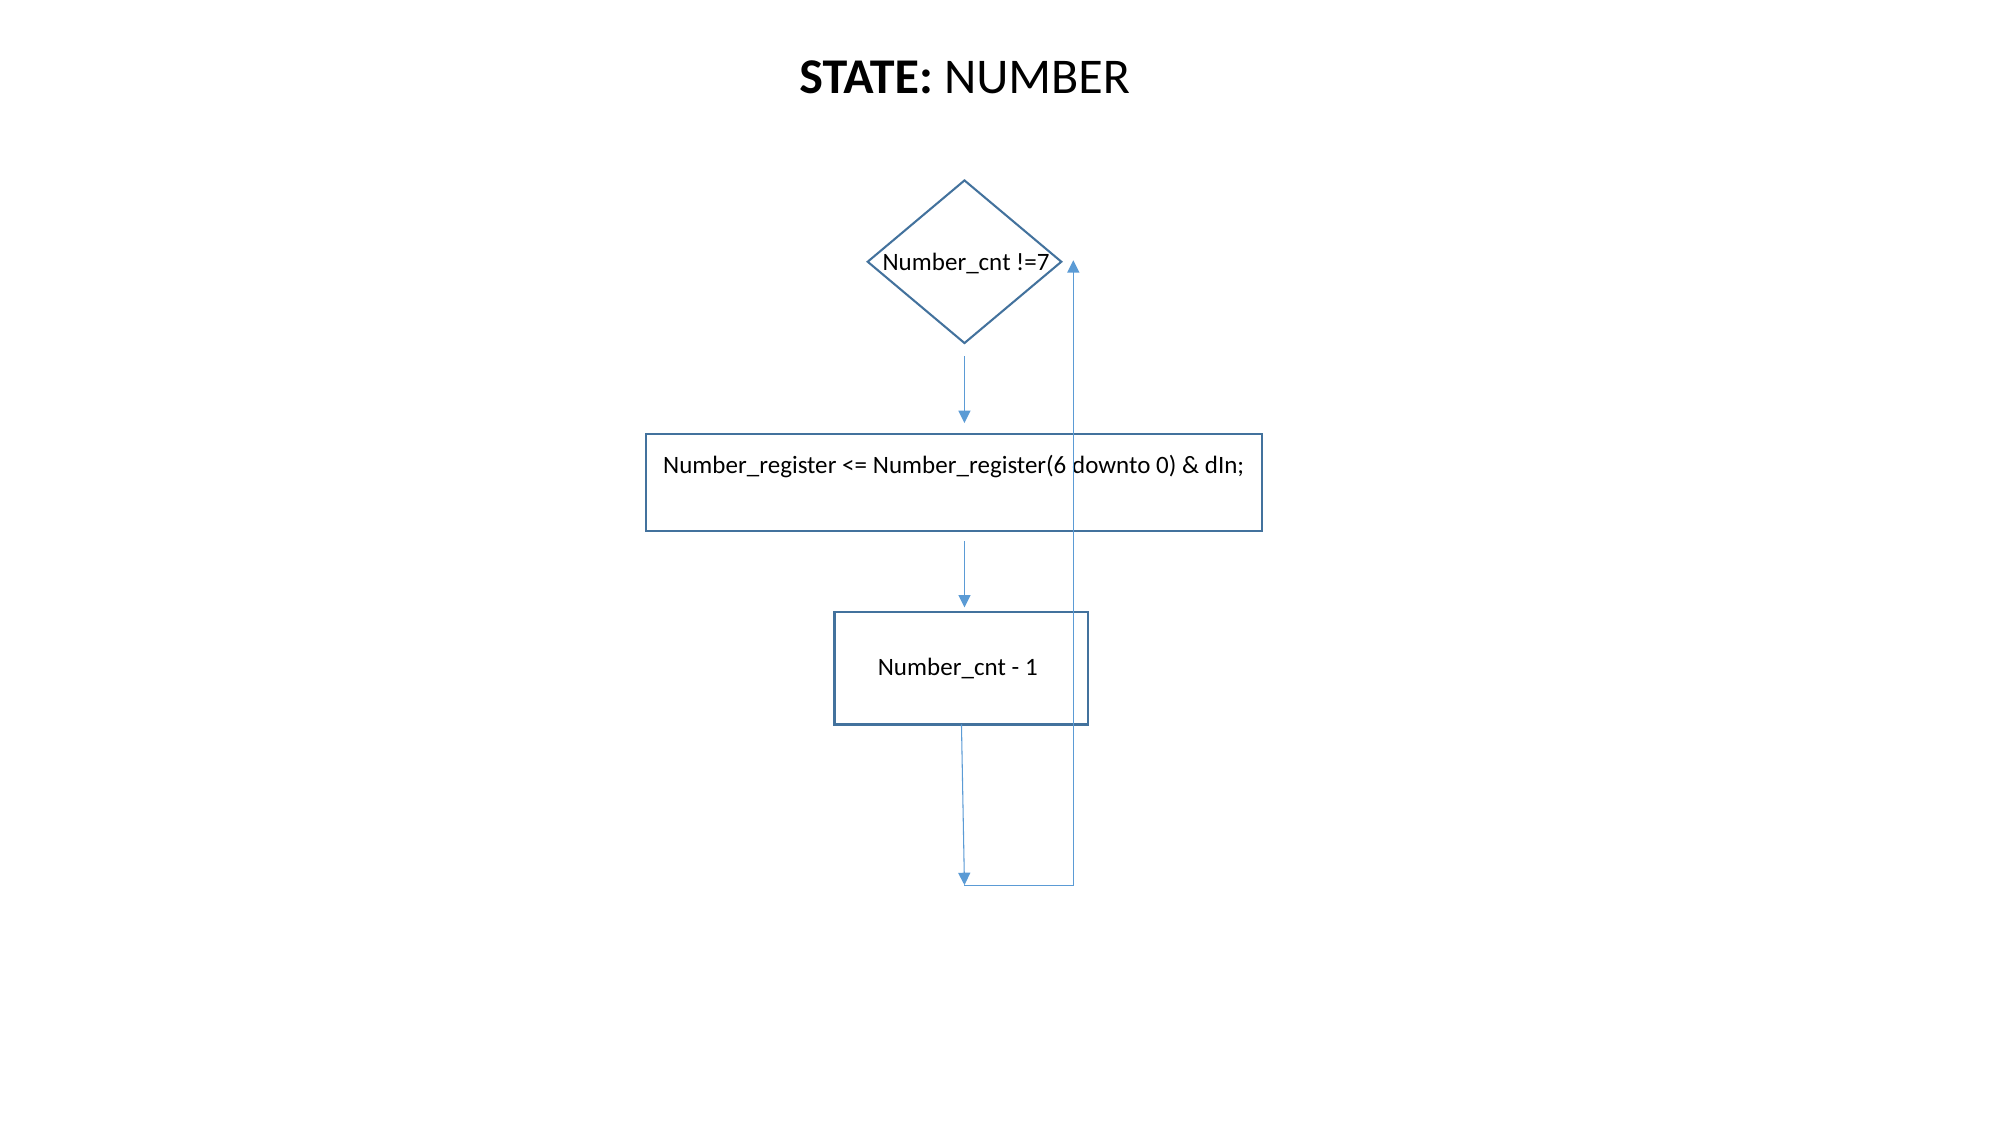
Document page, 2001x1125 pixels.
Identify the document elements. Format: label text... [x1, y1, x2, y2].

text_box [895, 179, 1034, 237]
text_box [706, 518, 1332, 628]
text_box [891, 283, 1038, 345]
text_box [833, 628, 1073, 726]
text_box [645, 434, 1284, 532]
text_box Number_cnt - 1 [863, 642, 1069, 688]
text_box [1074, 628, 1089, 726]
text_box Number_cnt !=7 [867, 237, 1074, 283]
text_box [961, 724, 965, 886]
text_box STATE: NUMBER [784, 36, 1157, 111]
